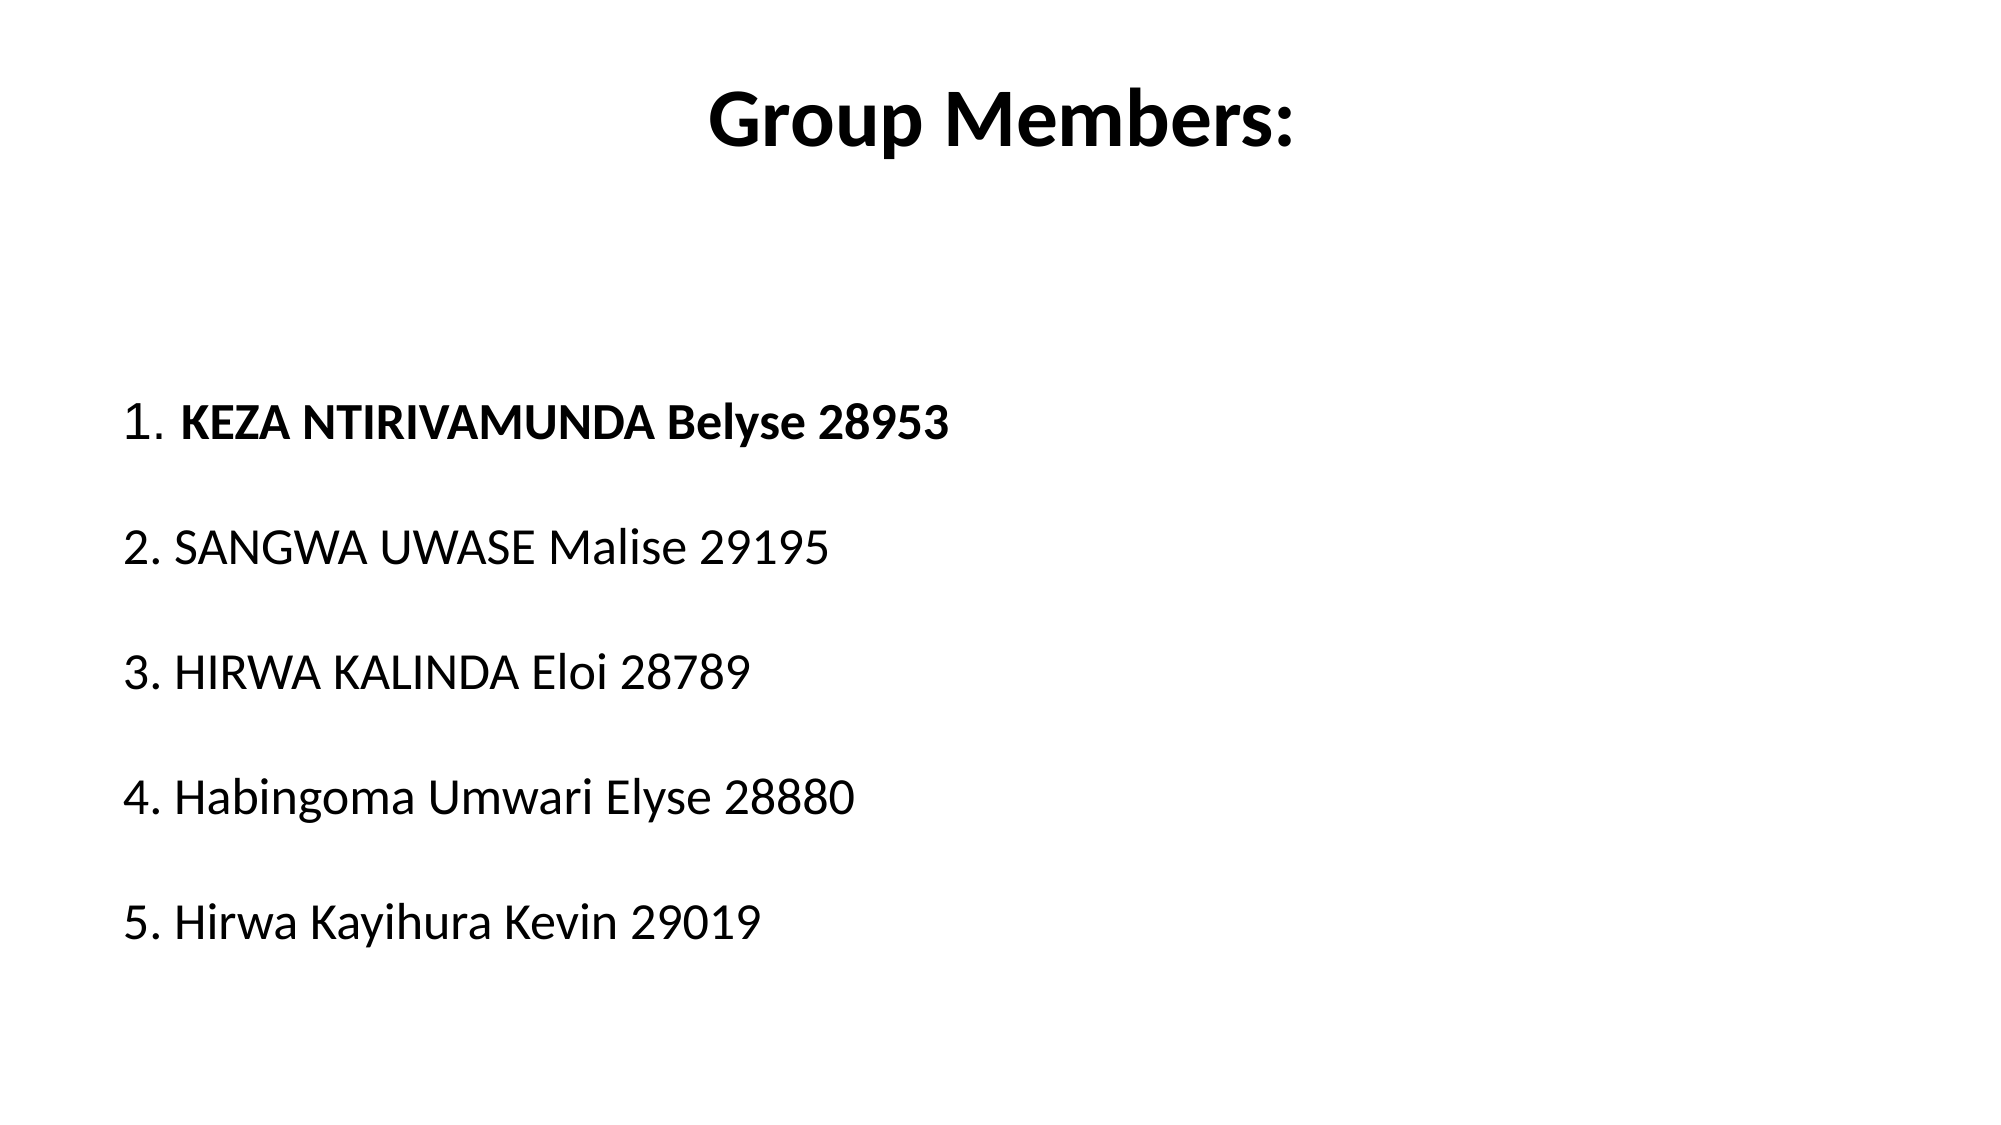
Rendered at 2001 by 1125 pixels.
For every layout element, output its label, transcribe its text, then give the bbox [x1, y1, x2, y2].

text_box Group Members: KEZA NTIRIVAMUNDA Belyse 28953 SANGWA UWASE Malise 29195 HIRWA KALINDA Eloi 28789 Habingoma Umwari Elyse 28880 Hirwa Kayihura Kevin 29019 [108, 55, 1899, 1020]
